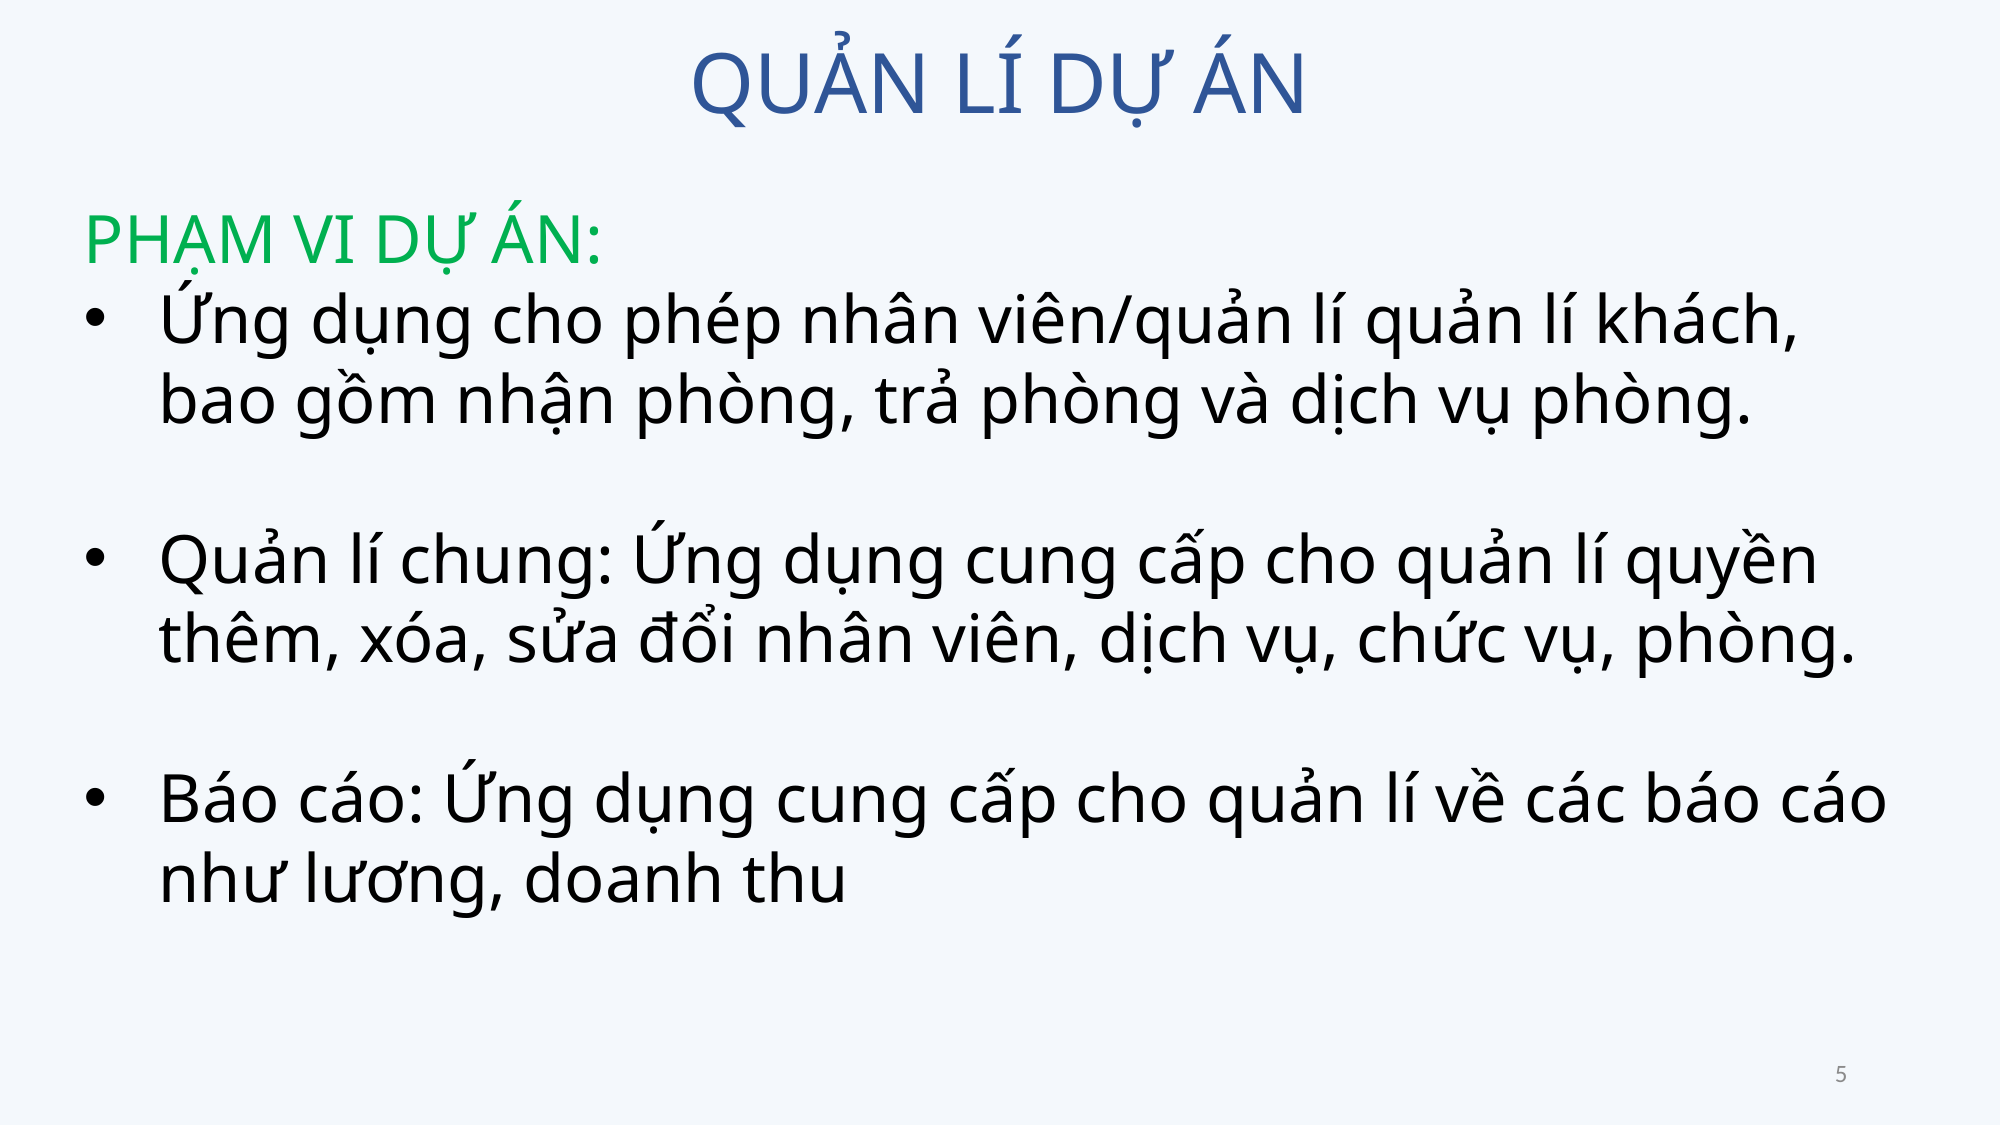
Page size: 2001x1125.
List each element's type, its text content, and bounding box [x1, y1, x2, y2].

text_box PHẠM VI DỰ ÁN: Ứng dụng cho phép nhân viên/quản lí quản lí khách, bao gồm nhận phòng, trả phòng và dịch vụ phòng. Quản lí chung: Ứng dụng cung cấp cho quản lí quyền thêm, xóa, sửa đổi nhân viên, dịch vụ, chức vụ, phòng. Báo cáo: Ứng dụng cung cấp cho quản lí về các báo cáo như lương, doanh thu [68, 189, 1907, 924]
slide_number 5 [1412, 1042, 1863, 1103]
text_box QUẢN LÍ DỰ ÁN [277, 22, 1723, 138]
